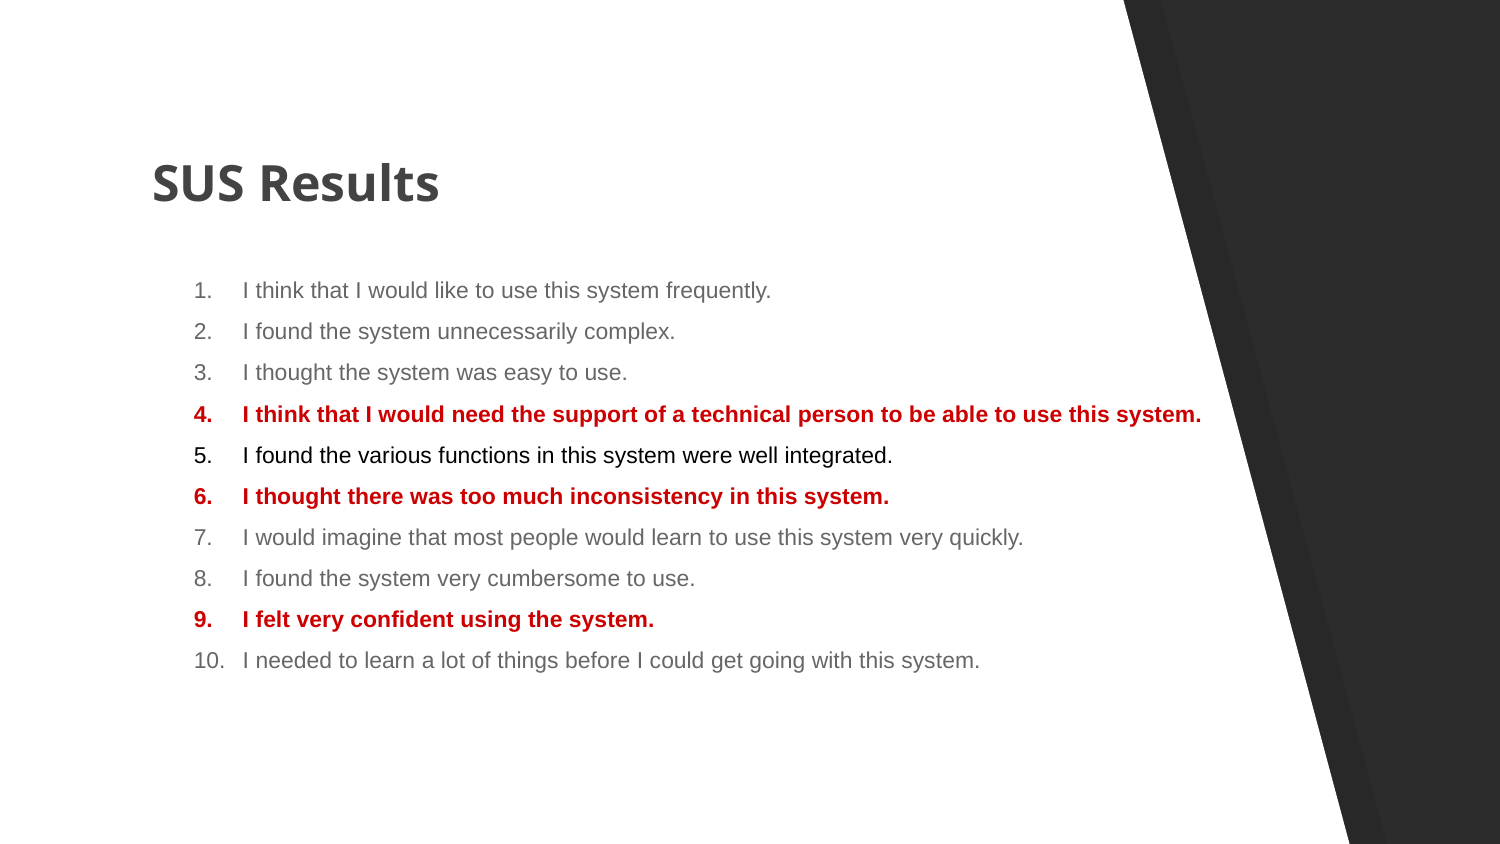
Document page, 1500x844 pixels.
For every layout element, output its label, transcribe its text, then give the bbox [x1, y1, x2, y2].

title SUS Results [137, 146, 1011, 227]
list I think that I would like to use this system frequently. I found the system unnecessarily complex. I thought the system was easy to use. I think that I would need the support of a technical person to be able to use this system. I found the various functions in this system were well integrated. I thought there was too much inconsistency in this system. I would imagine that most people would learn to use this system very quickly. I found the system very cumbersome to use. I felt very confident using the system. I needed to learn a lot of things before I could get going with this system. [152, 246, 1226, 844]
